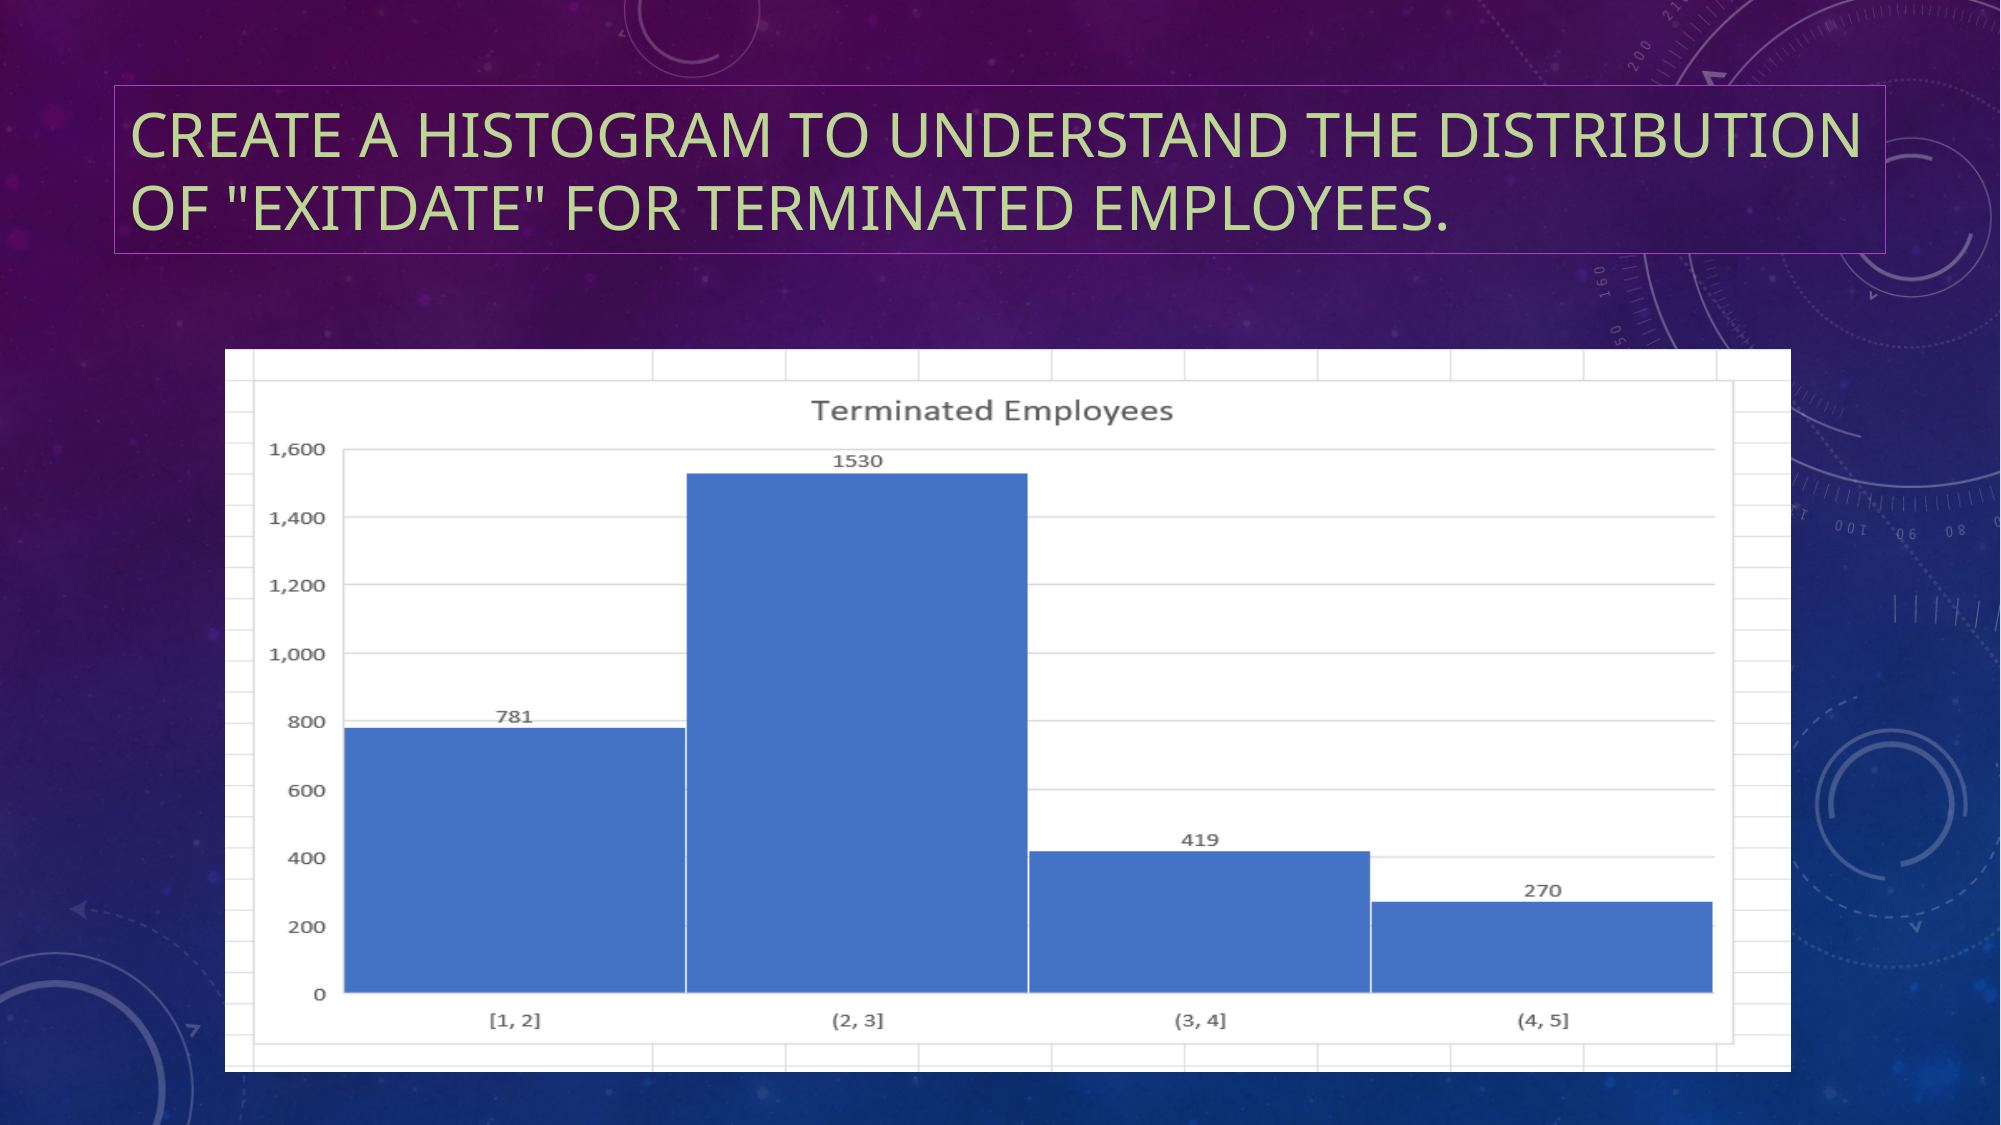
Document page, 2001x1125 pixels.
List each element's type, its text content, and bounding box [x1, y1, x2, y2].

title Create a histogram to understand the distribution of "ExitDate" for terminated employees. [114, 85, 1886, 254]
picture [0, 0, 2001, 1125]
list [225, 349, 1791, 1072]
